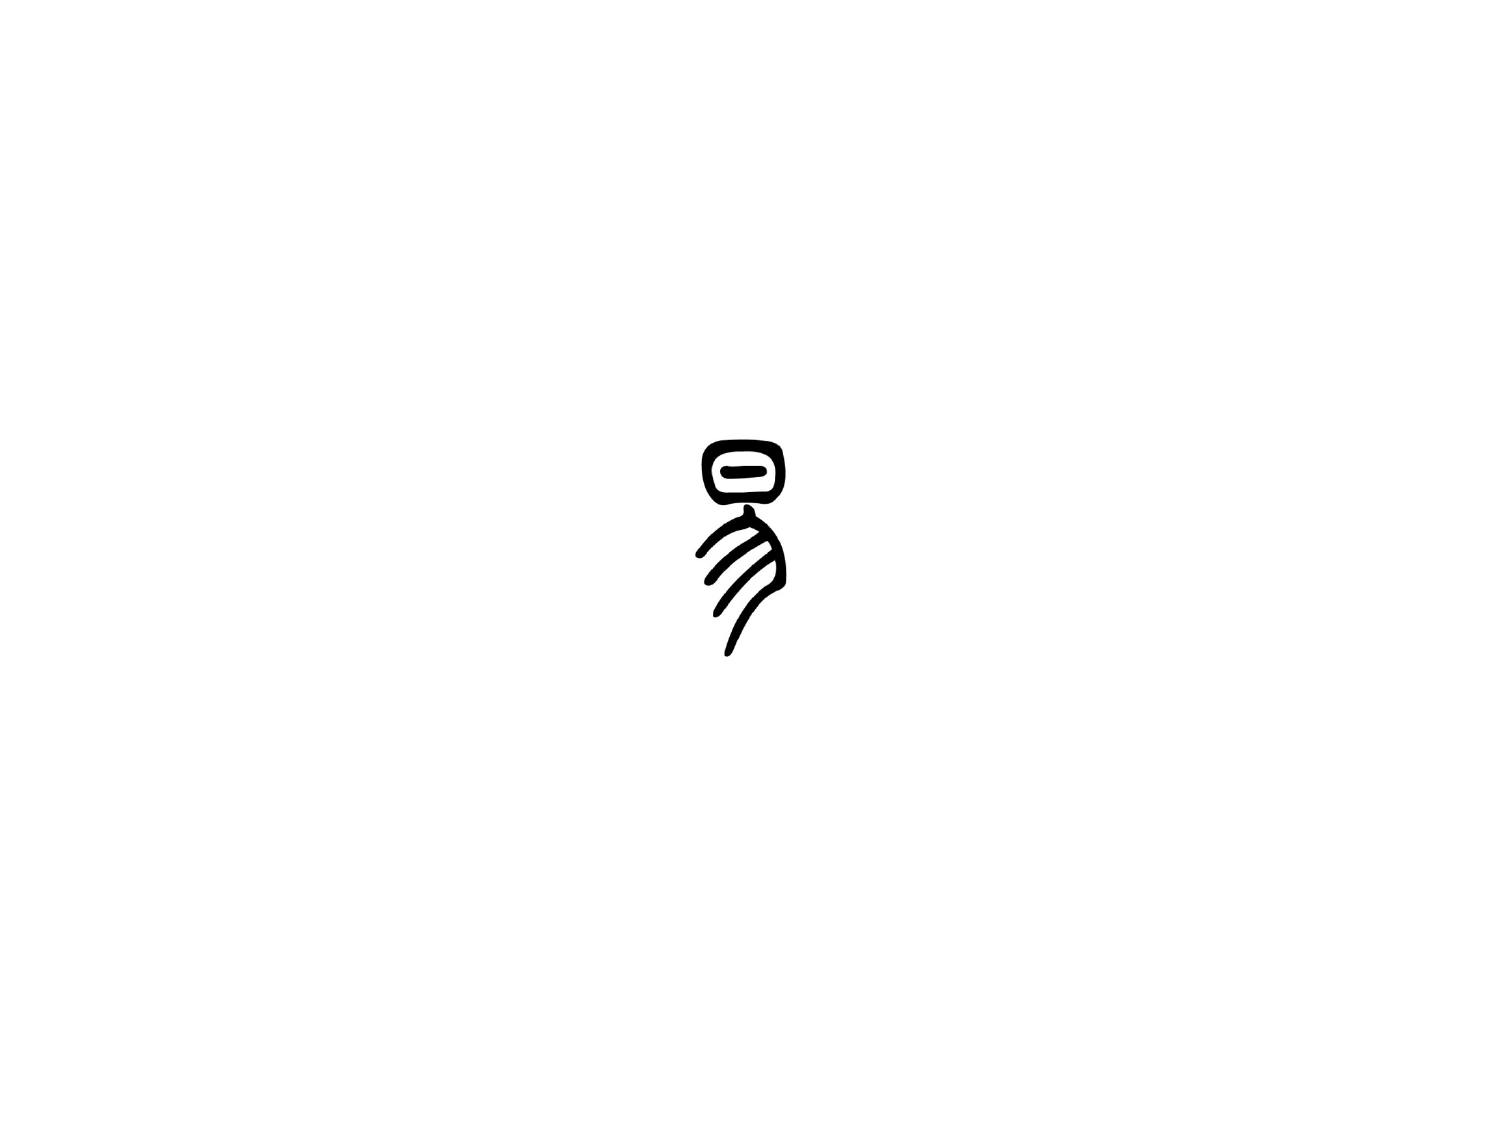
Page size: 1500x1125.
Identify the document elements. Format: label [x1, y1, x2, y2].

picture [619, 420, 871, 671]
